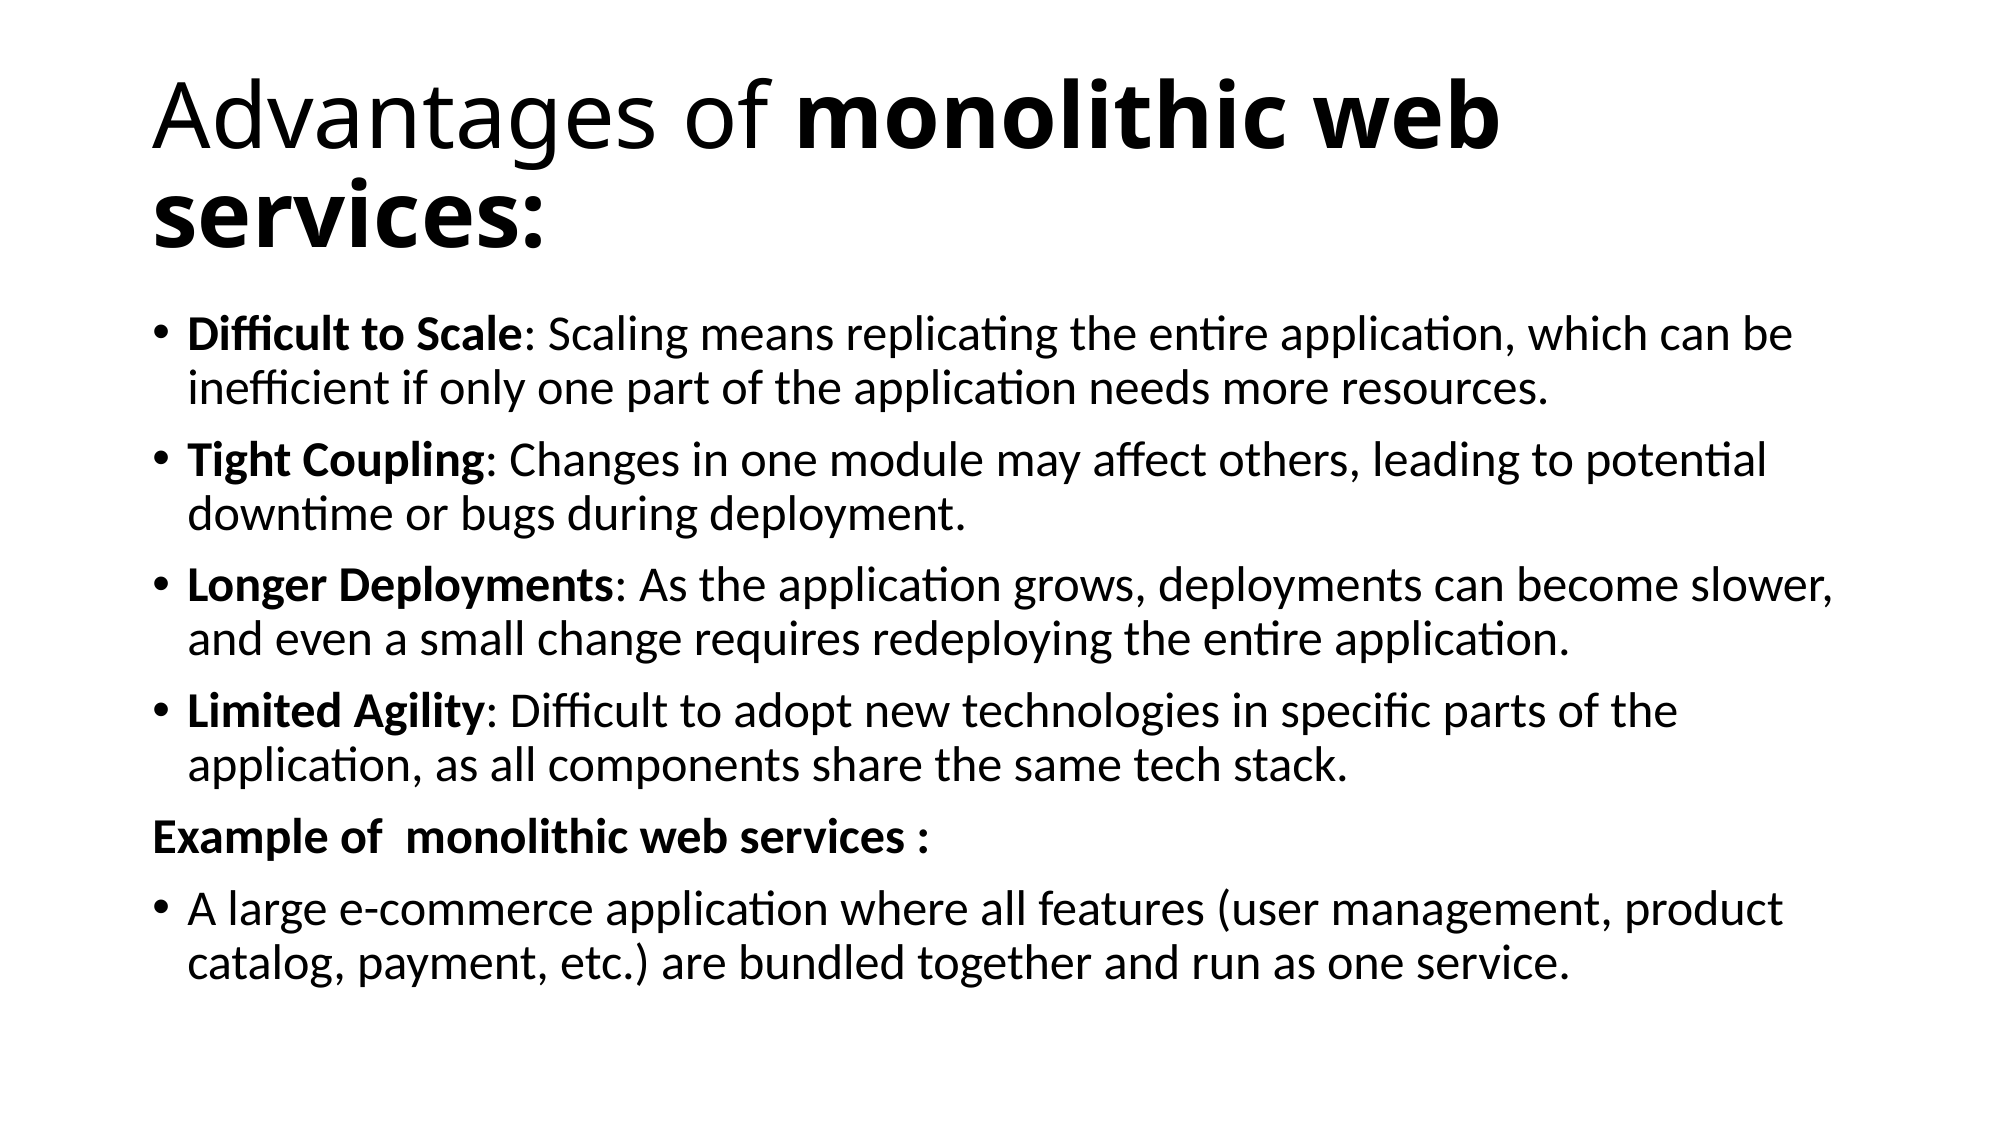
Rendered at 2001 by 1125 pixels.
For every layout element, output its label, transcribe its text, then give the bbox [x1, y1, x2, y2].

list Difficult to Scale: Scaling means replicating the entire application, which can be inefficient if only one part of the application needs more resources. Tight Coupling: Changes in one module may affect others, leading to potential downtime or bugs during deployment. Longer Deployments: As the application grows, deployments can become slower, and even a small change requires redeploying the entire application. Limited Agility: Difficult to adopt new technologies in specific parts of the application, as all components share the same tech stack. Example of monolithic web services : A large e-commerce application where all features (user management, product catalog, payment, etc.) are bundled together and run as one service. [137, 299, 1863, 1014]
title Advantages of monolithic web services: [137, 59, 1863, 278]
